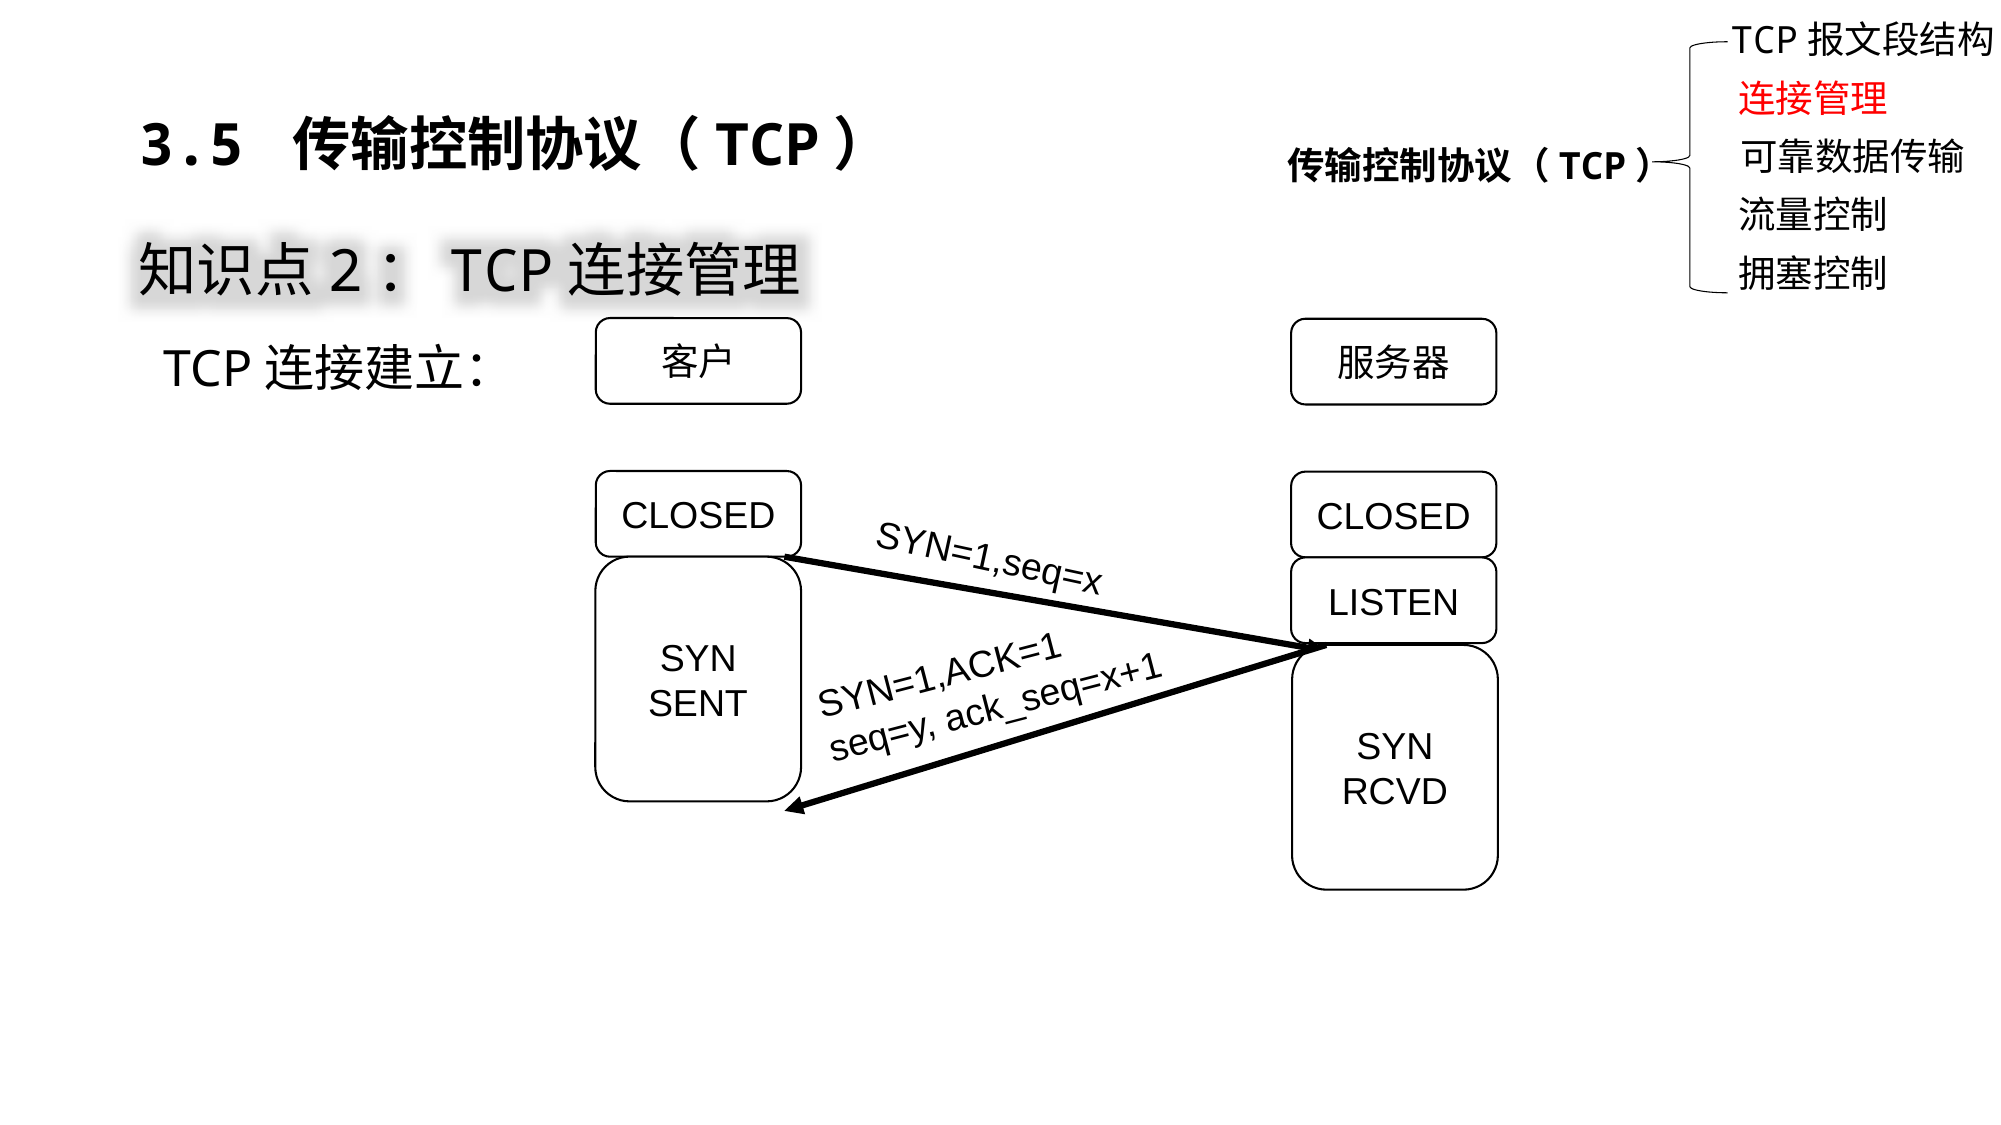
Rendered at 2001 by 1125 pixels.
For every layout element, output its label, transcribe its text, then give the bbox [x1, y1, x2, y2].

text_box CLOSED [1290, 470, 1498, 557]
text_box LISTEN [1327, 556, 1498, 645]
text_box CLOSED [594, 469, 803, 558]
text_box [1274, 20, 2000, 306]
text_box 3.5 传输控制协议（TCP） [120, 97, 1274, 156]
text_box 客户 [594, 316, 803, 405]
text_box TCP连接建立： [149, 328, 530, 404]
text_box SYN RCVD [1291, 643, 1499, 891]
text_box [784, 556, 1327, 644]
text_box SYN=1,seq=x [856, 499, 1131, 556]
text_box 知识点2：TCP连接管理 [120, 172, 1945, 329]
text_box SYN SENT [594, 555, 784, 803]
text_box 服务器 [1290, 317, 1498, 406]
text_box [784, 644, 1327, 811]
